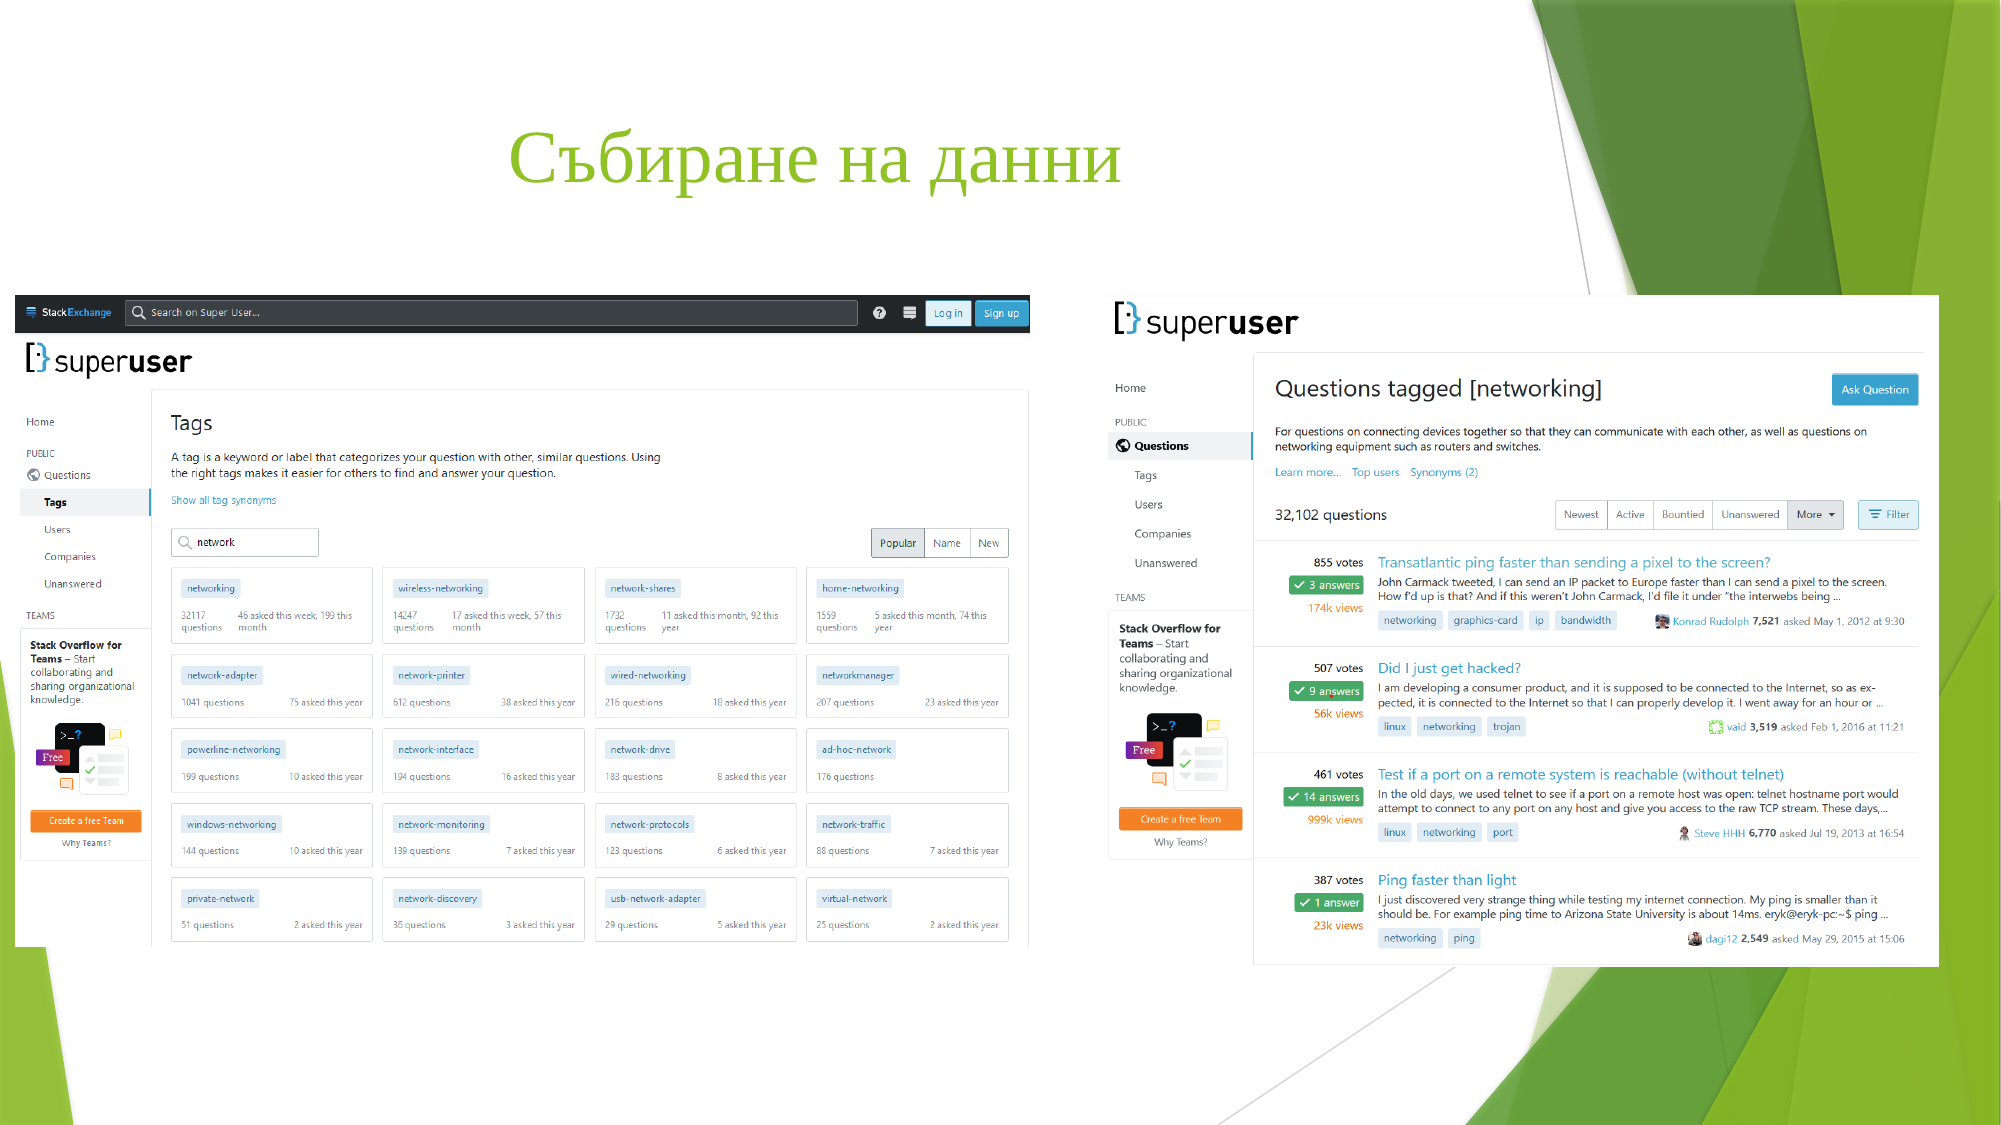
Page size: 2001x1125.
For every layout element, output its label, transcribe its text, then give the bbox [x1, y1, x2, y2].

picture [1103, 294, 1940, 968]
picture [14, 294, 1031, 948]
title Събиране на данни [111, 99, 1522, 213]
